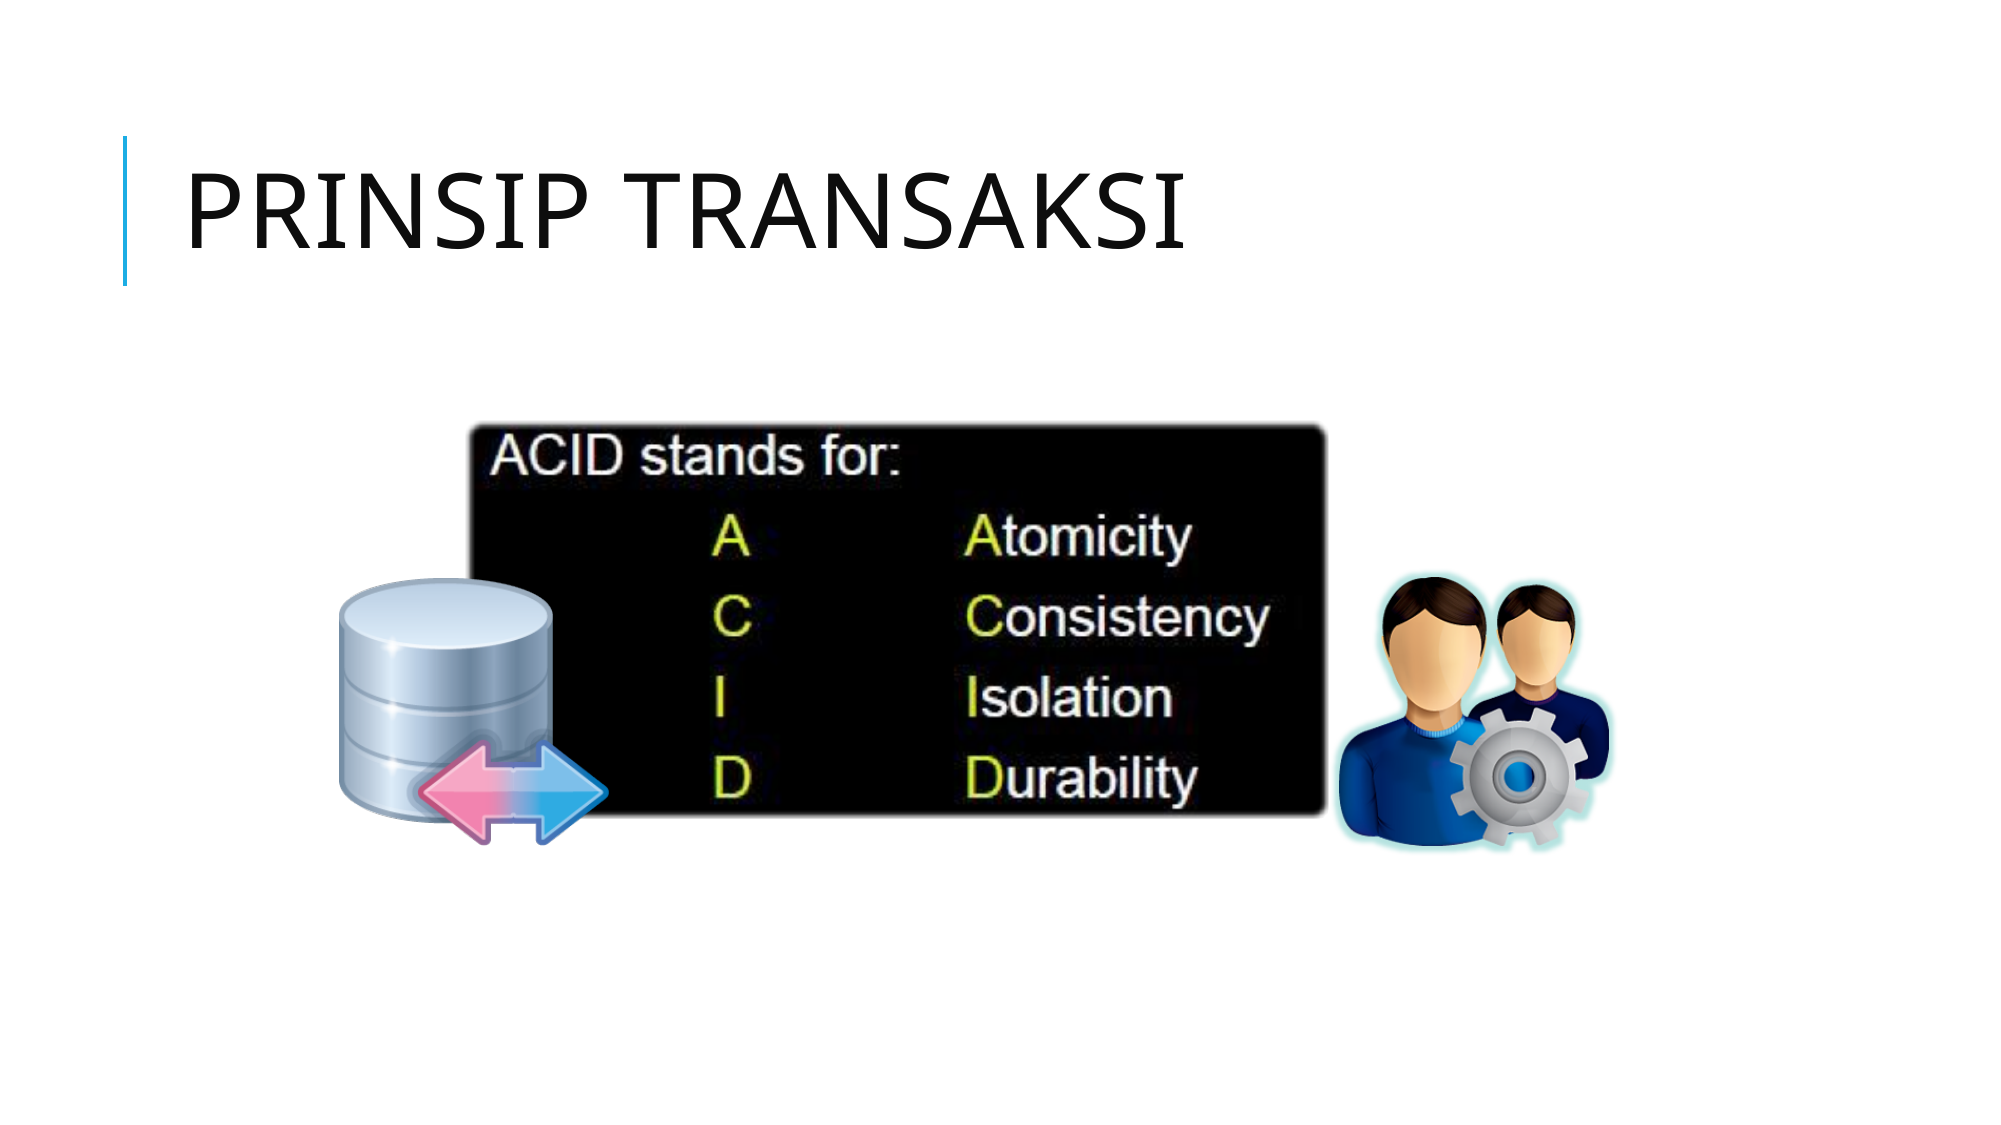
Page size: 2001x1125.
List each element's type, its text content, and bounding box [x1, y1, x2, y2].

title PRINSIP TRANSAKSI [168, 96, 1763, 342]
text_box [339, 420, 1609, 847]
